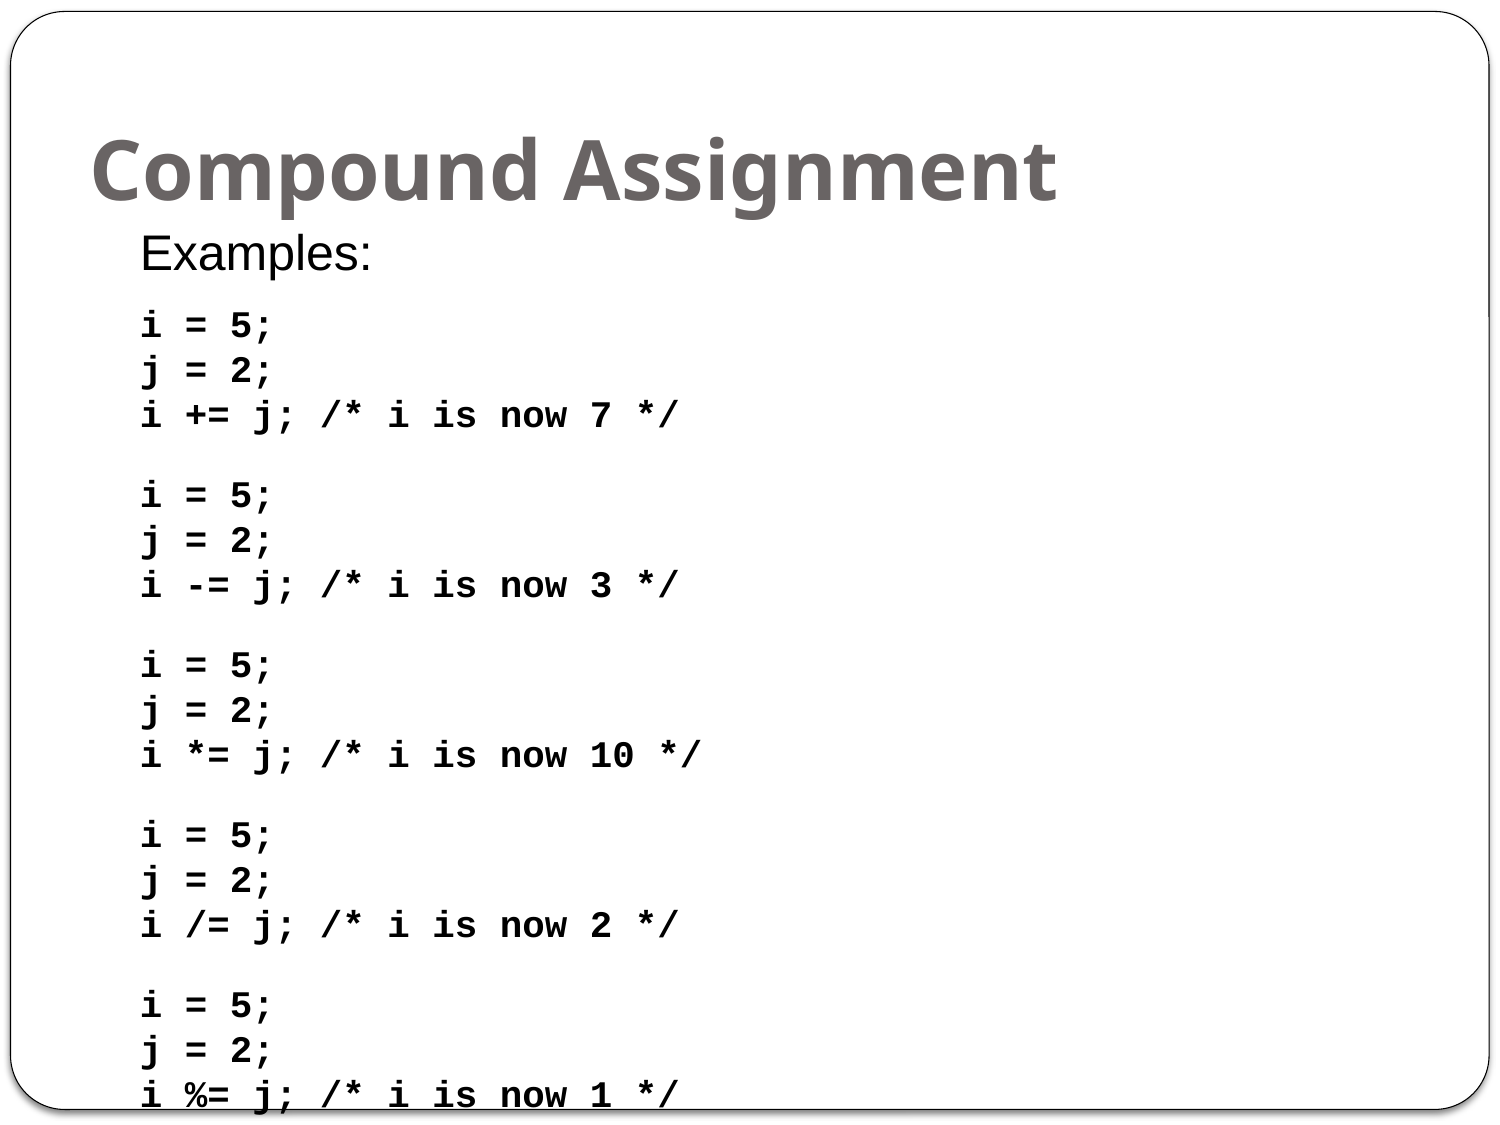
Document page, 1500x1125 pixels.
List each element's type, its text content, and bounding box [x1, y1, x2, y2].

text_box Examples: i = 5; j = 2; i += j; /* i is now 7 */ i = 5; j = 2; i -= j; /* i is now 3 */ i = 5; j = 2; i *= j; /* i is now 10 */ i = 5; j = 2; i /= j; /* i is now 2 */ i = 5; j = 2; i %= j; /* i is now 1 */ [125, 212, 1363, 1123]
title Compound Assignment [75, 45, 1425, 233]
